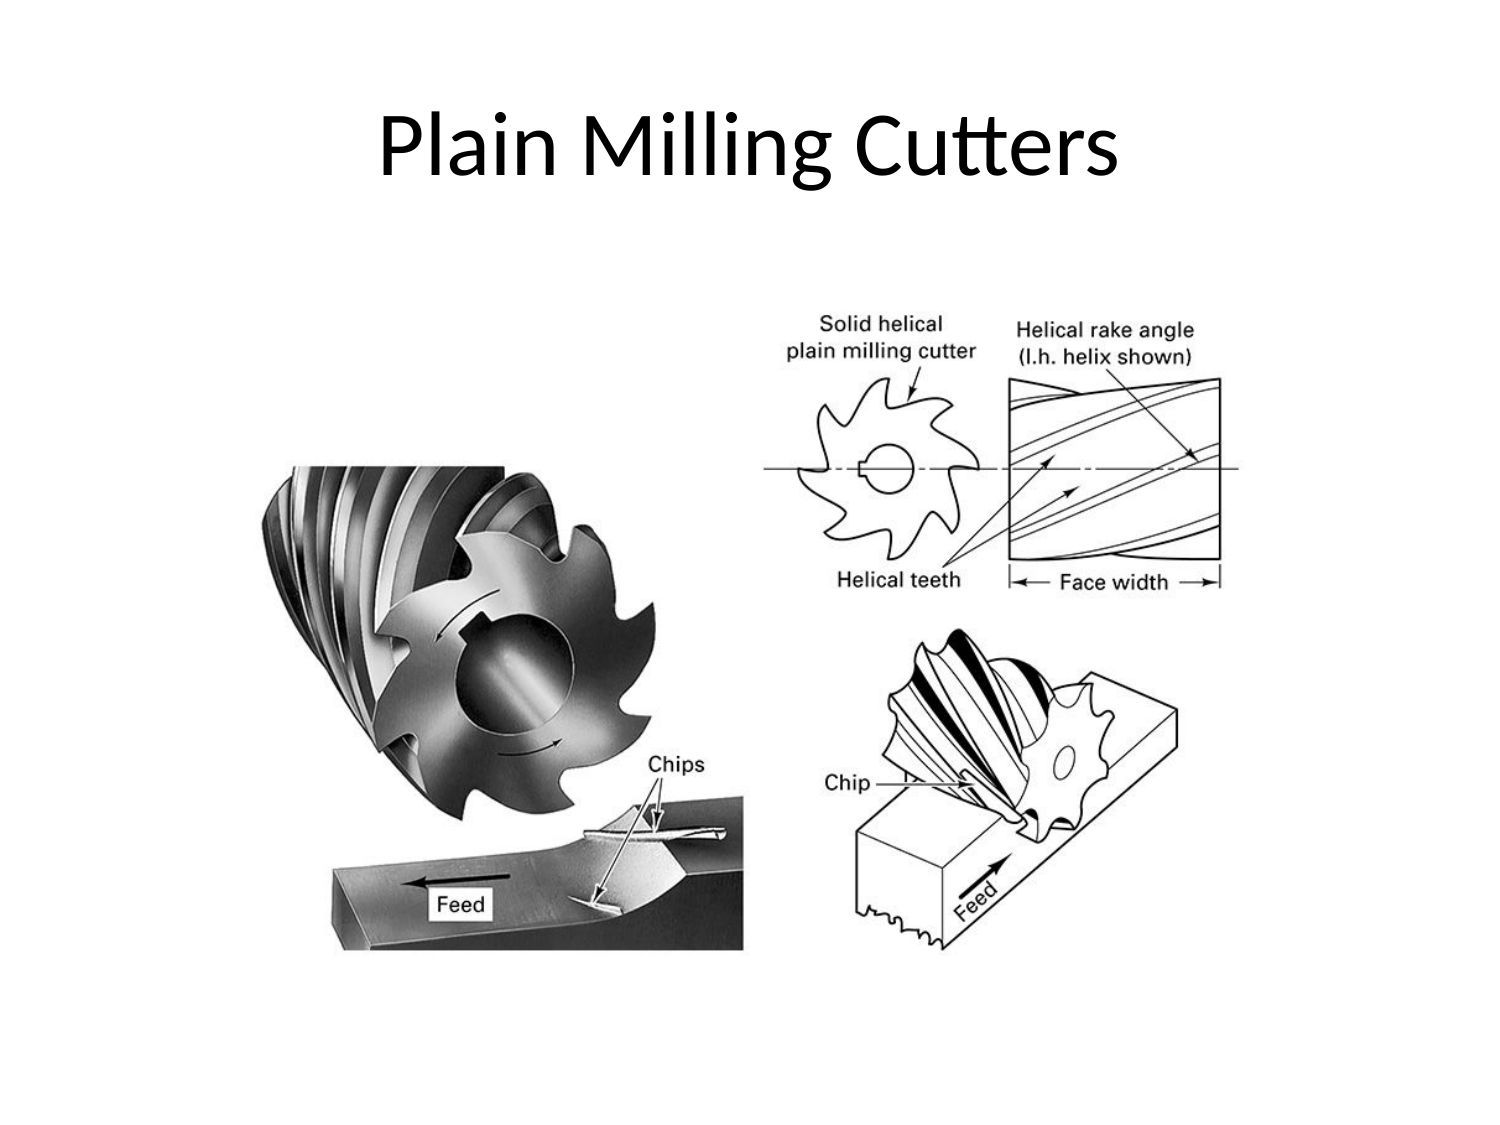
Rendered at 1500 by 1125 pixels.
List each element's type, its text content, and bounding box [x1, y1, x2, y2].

title Plain Milling Cutters [75, 45, 1425, 233]
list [254, 262, 1246, 1006]
